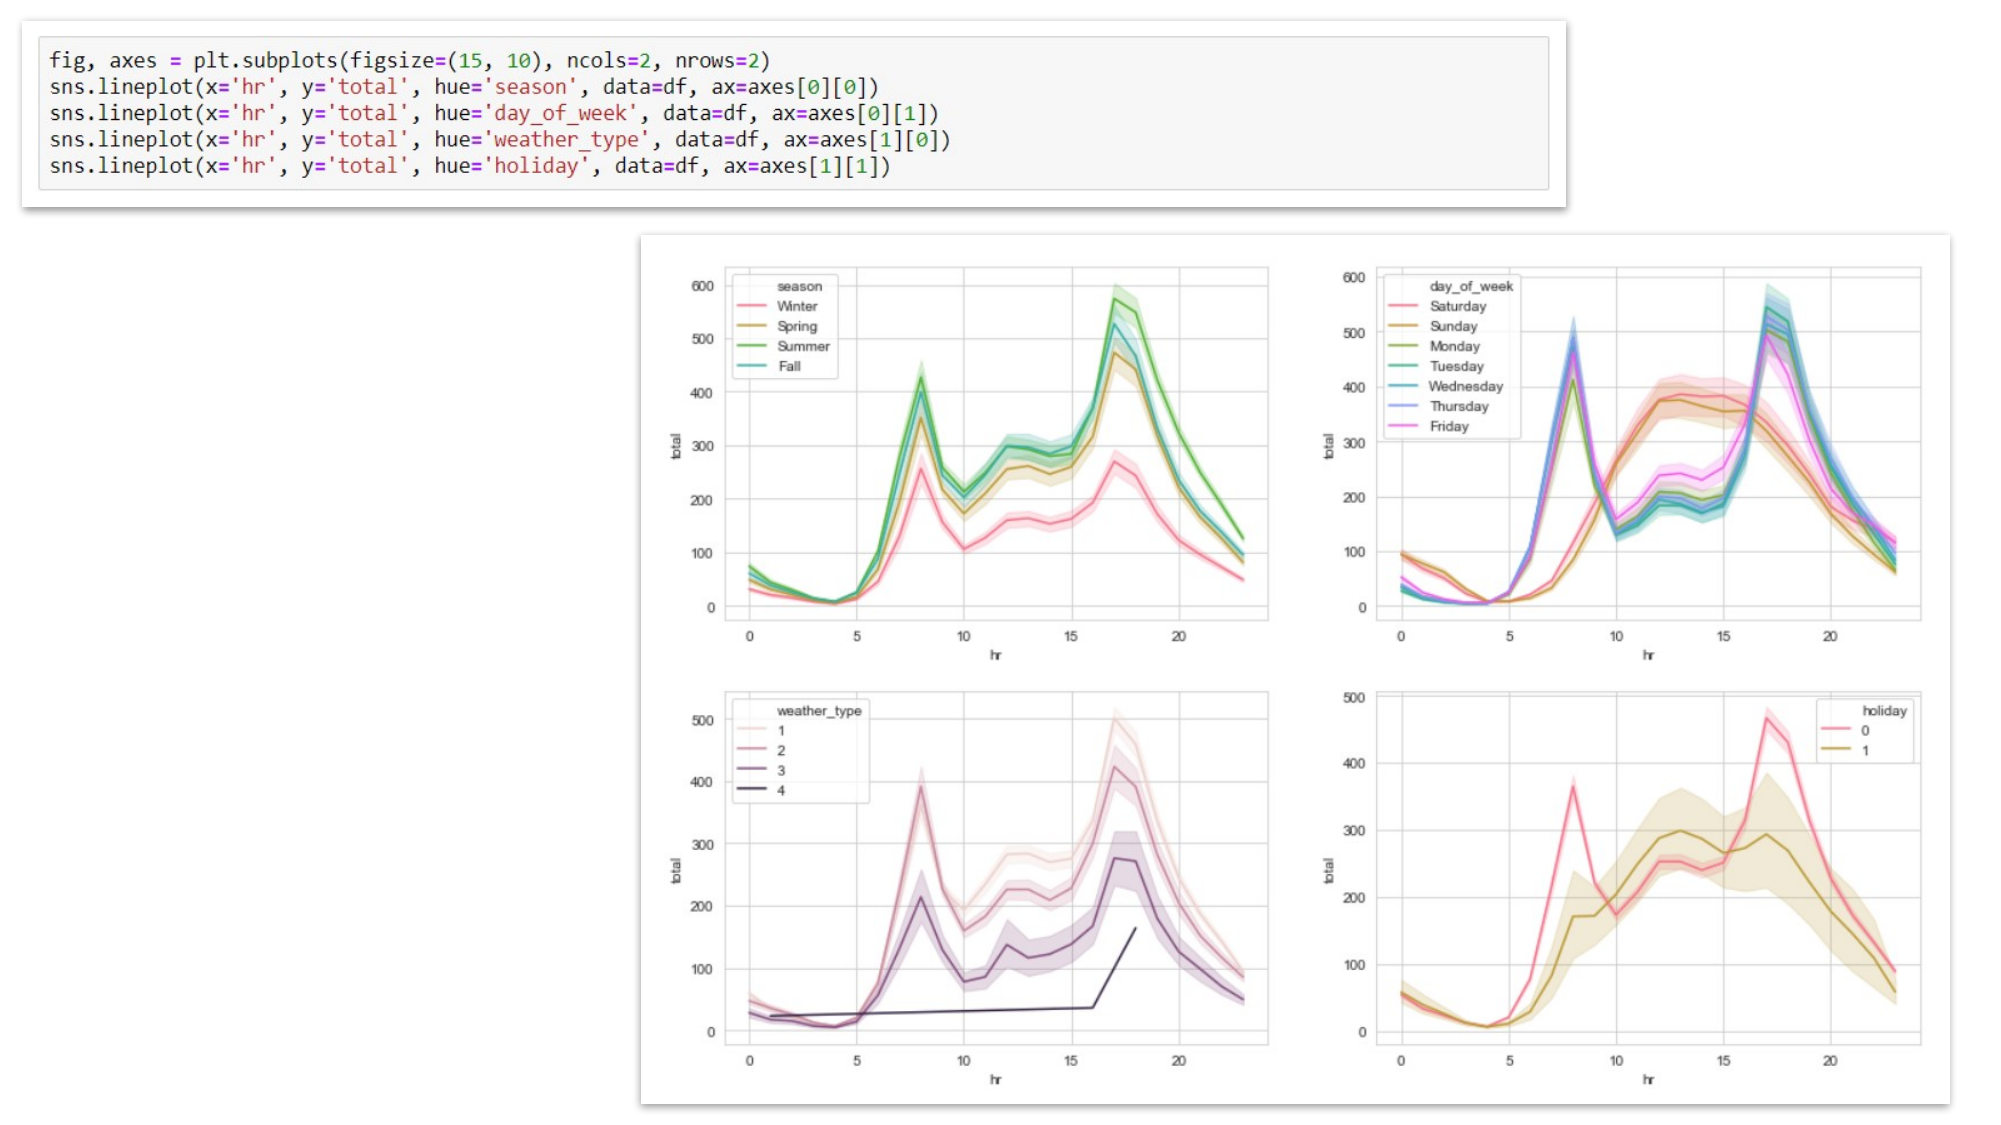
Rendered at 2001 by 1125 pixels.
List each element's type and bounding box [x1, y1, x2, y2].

picture [36, 35, 1552, 193]
picture [655, 249, 1936, 1090]
